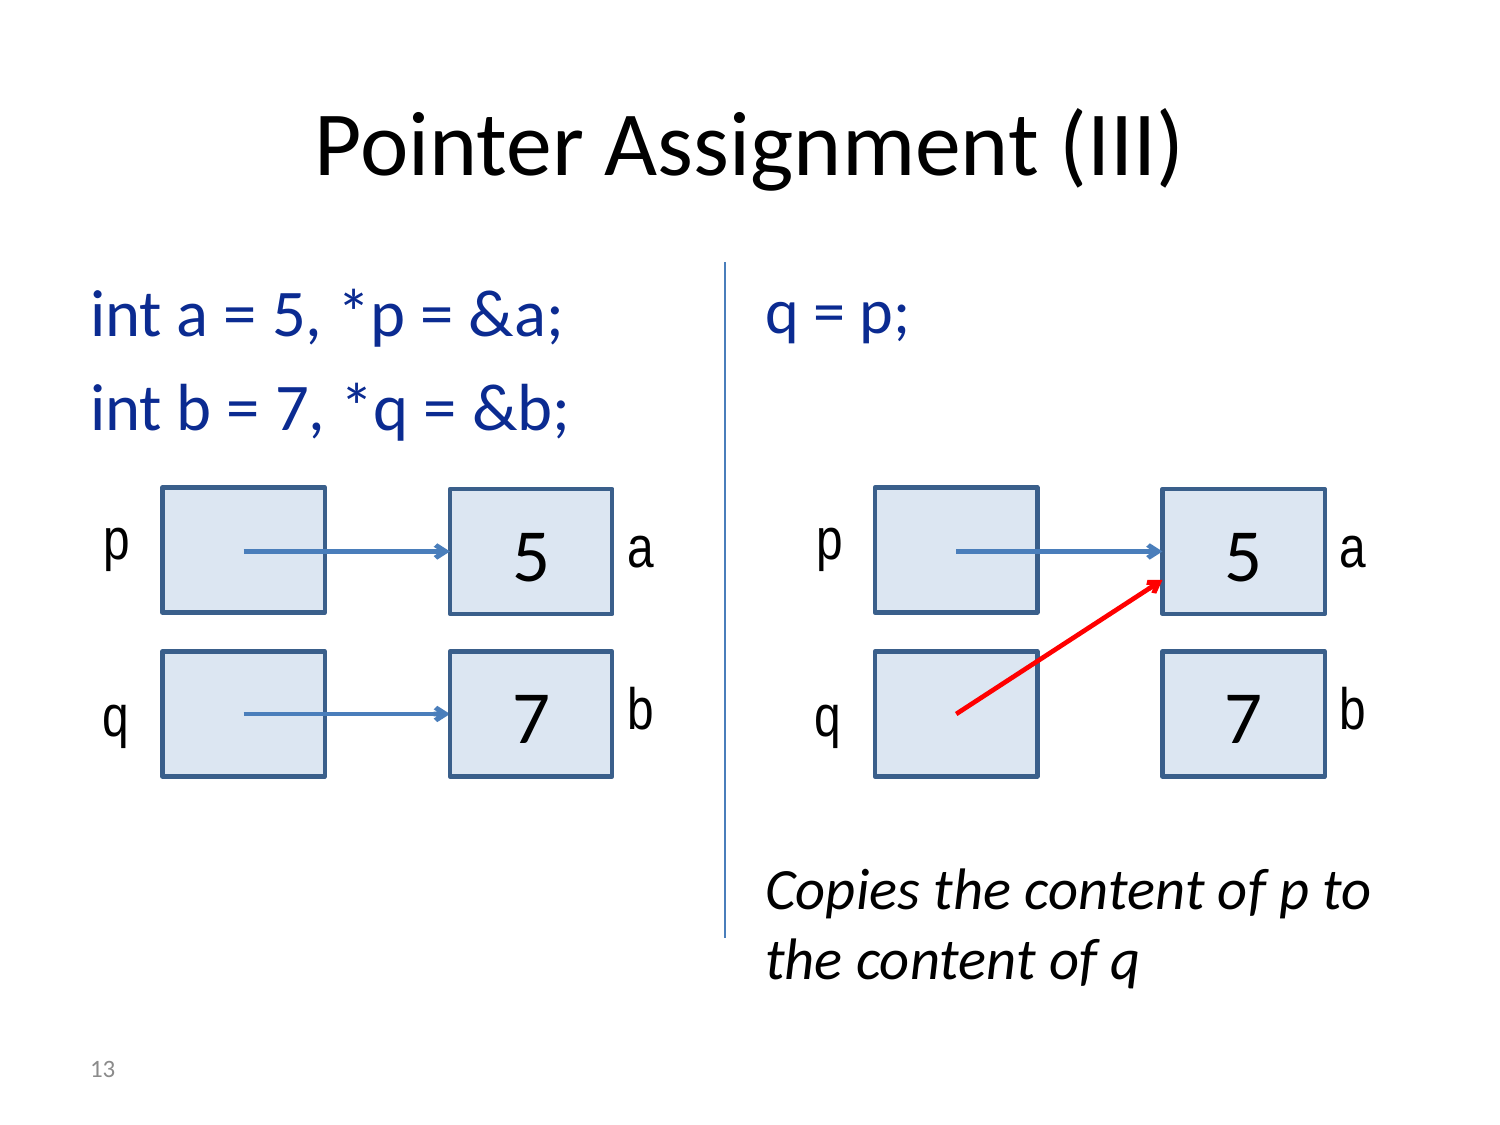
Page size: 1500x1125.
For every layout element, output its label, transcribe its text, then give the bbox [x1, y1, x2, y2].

text_box b [612, 664, 688, 749]
text_box q [87, 671, 163, 756]
text_box b [1324, 664, 1400, 749]
text_box 5 [448, 487, 614, 616]
list int a = 5, *p = &a; int b = 7, *q = &b; [75, 262, 688, 1005]
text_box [956, 579, 1163, 715]
text_box q [799, 671, 875, 756]
text_box [873, 649, 1040, 779]
text_box [873, 485, 1040, 615]
text_box 7 [448, 649, 614, 779]
text_box q = p; Copies the content of p to the content of q [749, 261, 1413, 1005]
text_box [160, 649, 327, 779]
text_box 7 [1160, 649, 1327, 779]
text_box p [801, 494, 877, 579]
title Pointer Assignment (III) [75, 45, 1425, 233]
text_box a [612, 501, 688, 587]
text_box a [1324, 501, 1400, 587]
text_box 5 [1160, 487, 1327, 616]
text_box [160, 485, 327, 615]
slide_number 13 [75, 1037, 425, 1098]
text_box p [88, 494, 164, 579]
